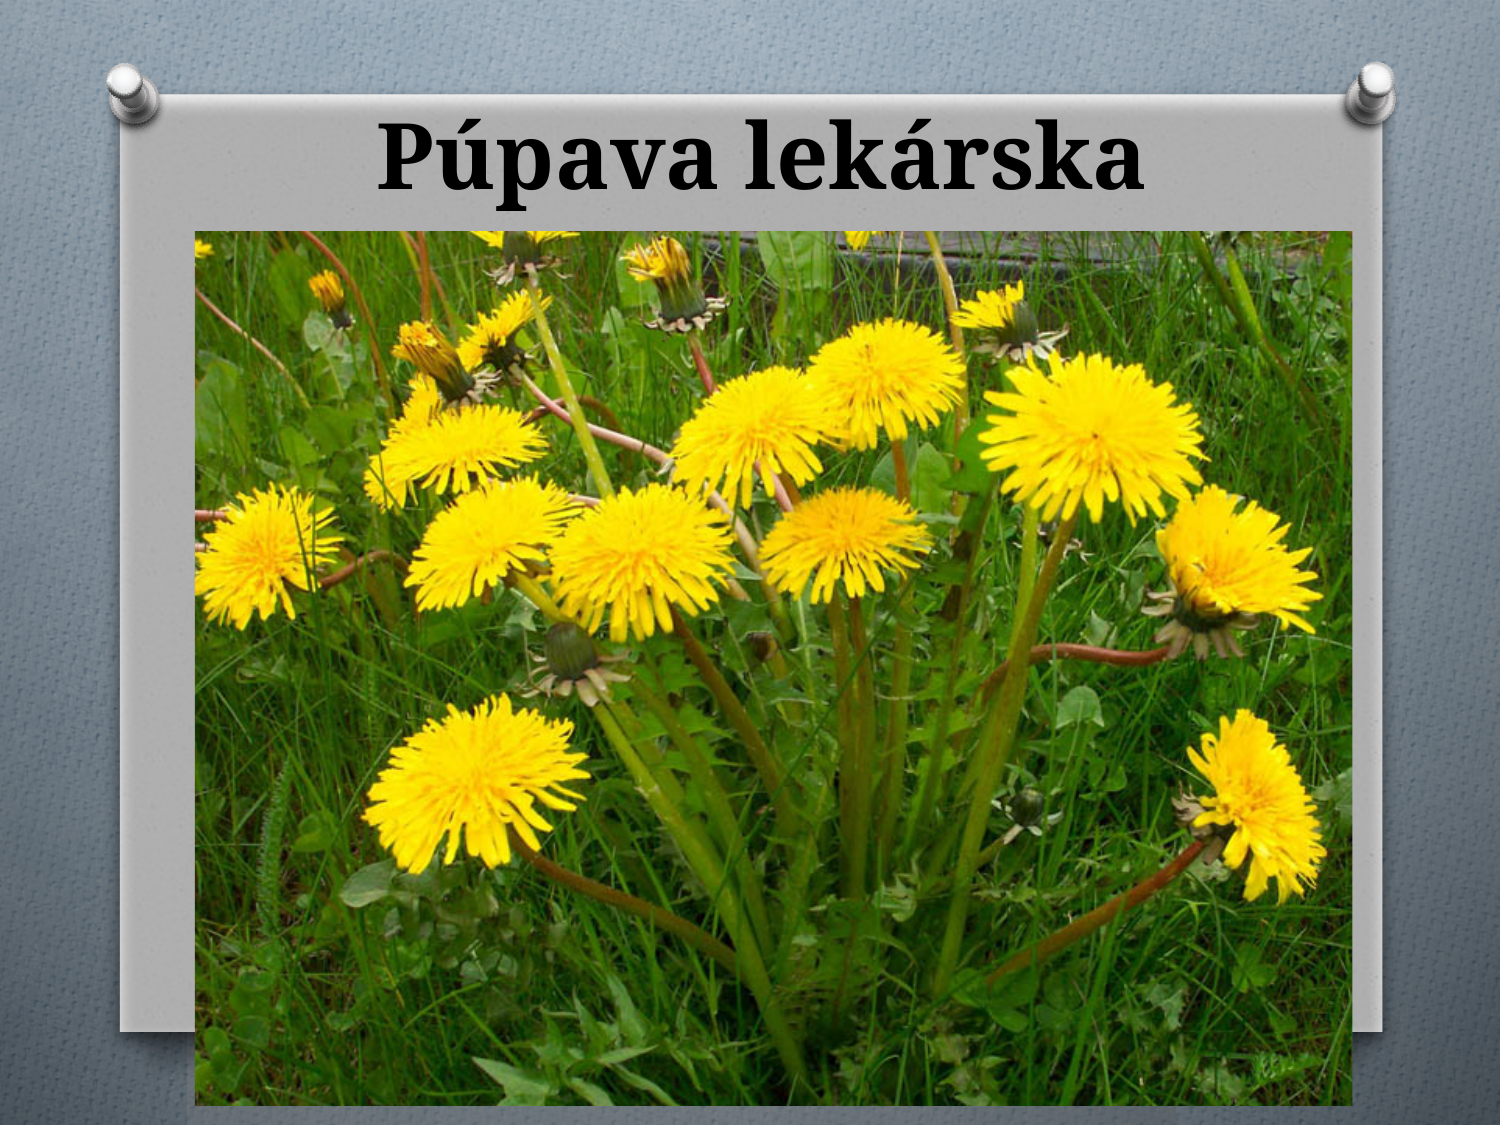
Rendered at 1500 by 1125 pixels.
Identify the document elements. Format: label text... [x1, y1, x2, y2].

picture [1334, 35, 1439, 156]
picture [194, 231, 1353, 1107]
title Púpava lekárska [191, 54, 1334, 235]
picture [75, 29, 191, 153]
